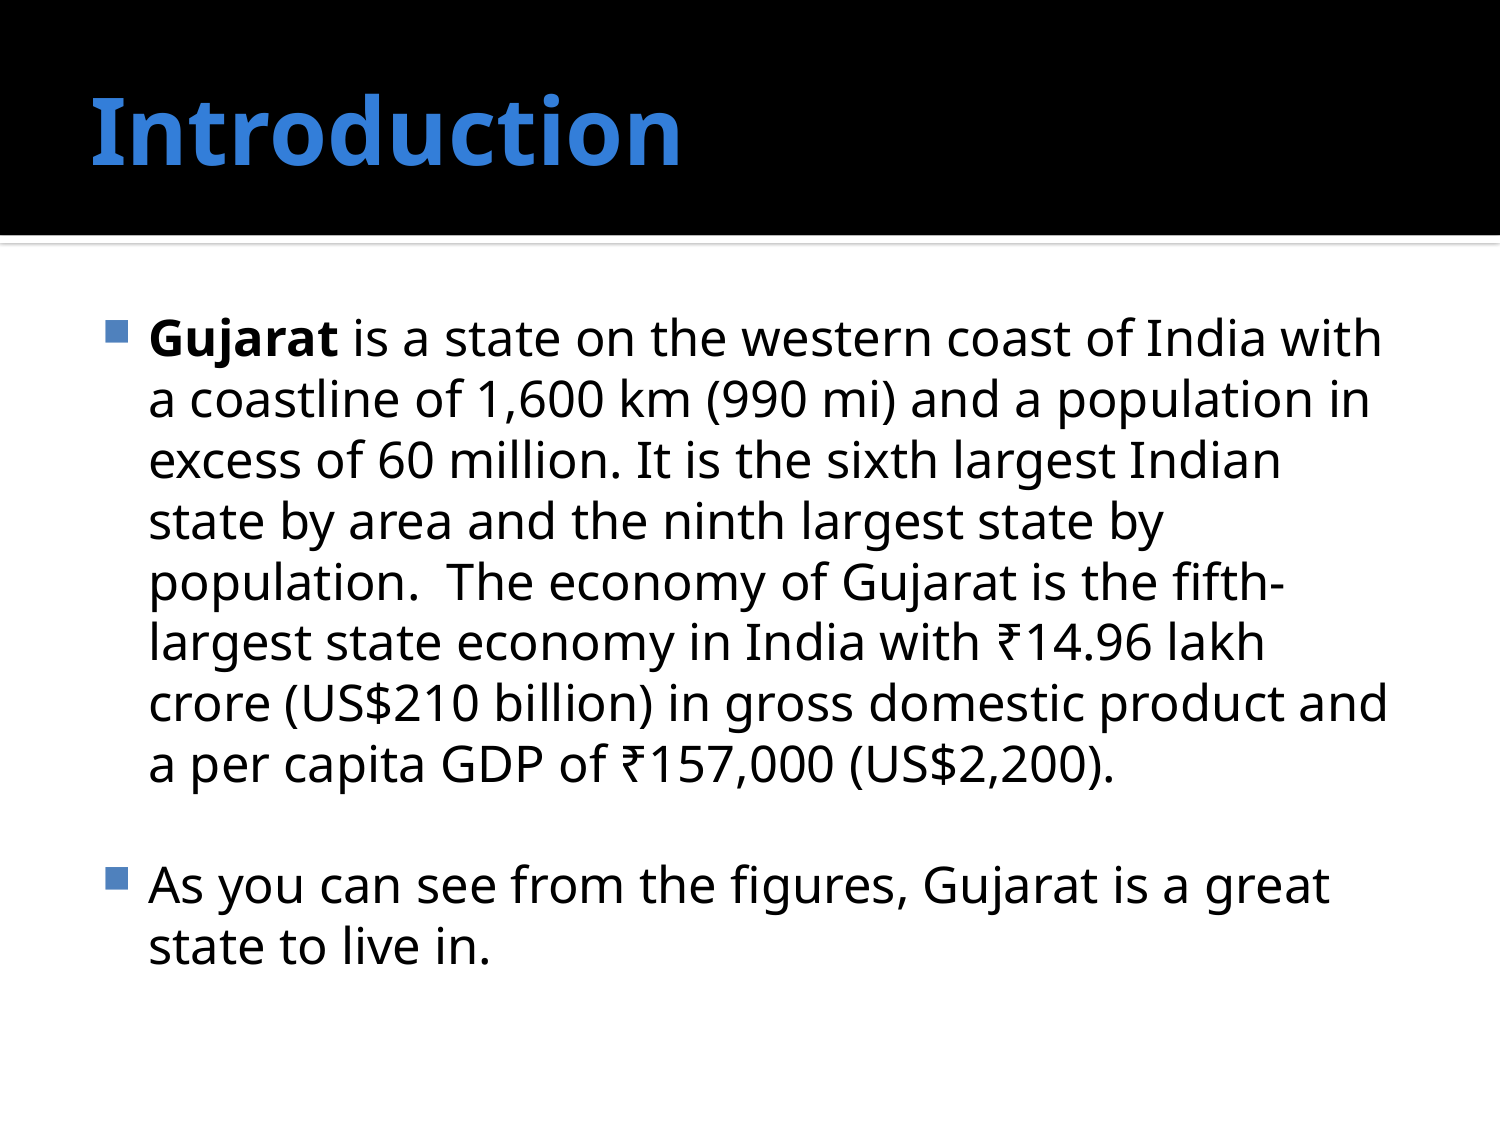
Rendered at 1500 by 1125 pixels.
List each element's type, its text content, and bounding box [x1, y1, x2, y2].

title Introduction [75, 25, 1425, 231]
list Gujarat is a state on the western coast of India with a coastline of 1,600 km (990 mi) and a population in excess of 60 million. It is the sixth largest Indian state by area and the ninth largest state by population. The economy of Gujarat is the fifth-largest state economy in India with ₹14.96 lakh crore (US$210 billion) in gross domestic product and a per capita GDP of ₹157,000 (US$2,200). As you can see from the figures, Gujarat is a great state to live in. [75, 291, 1425, 1050]
